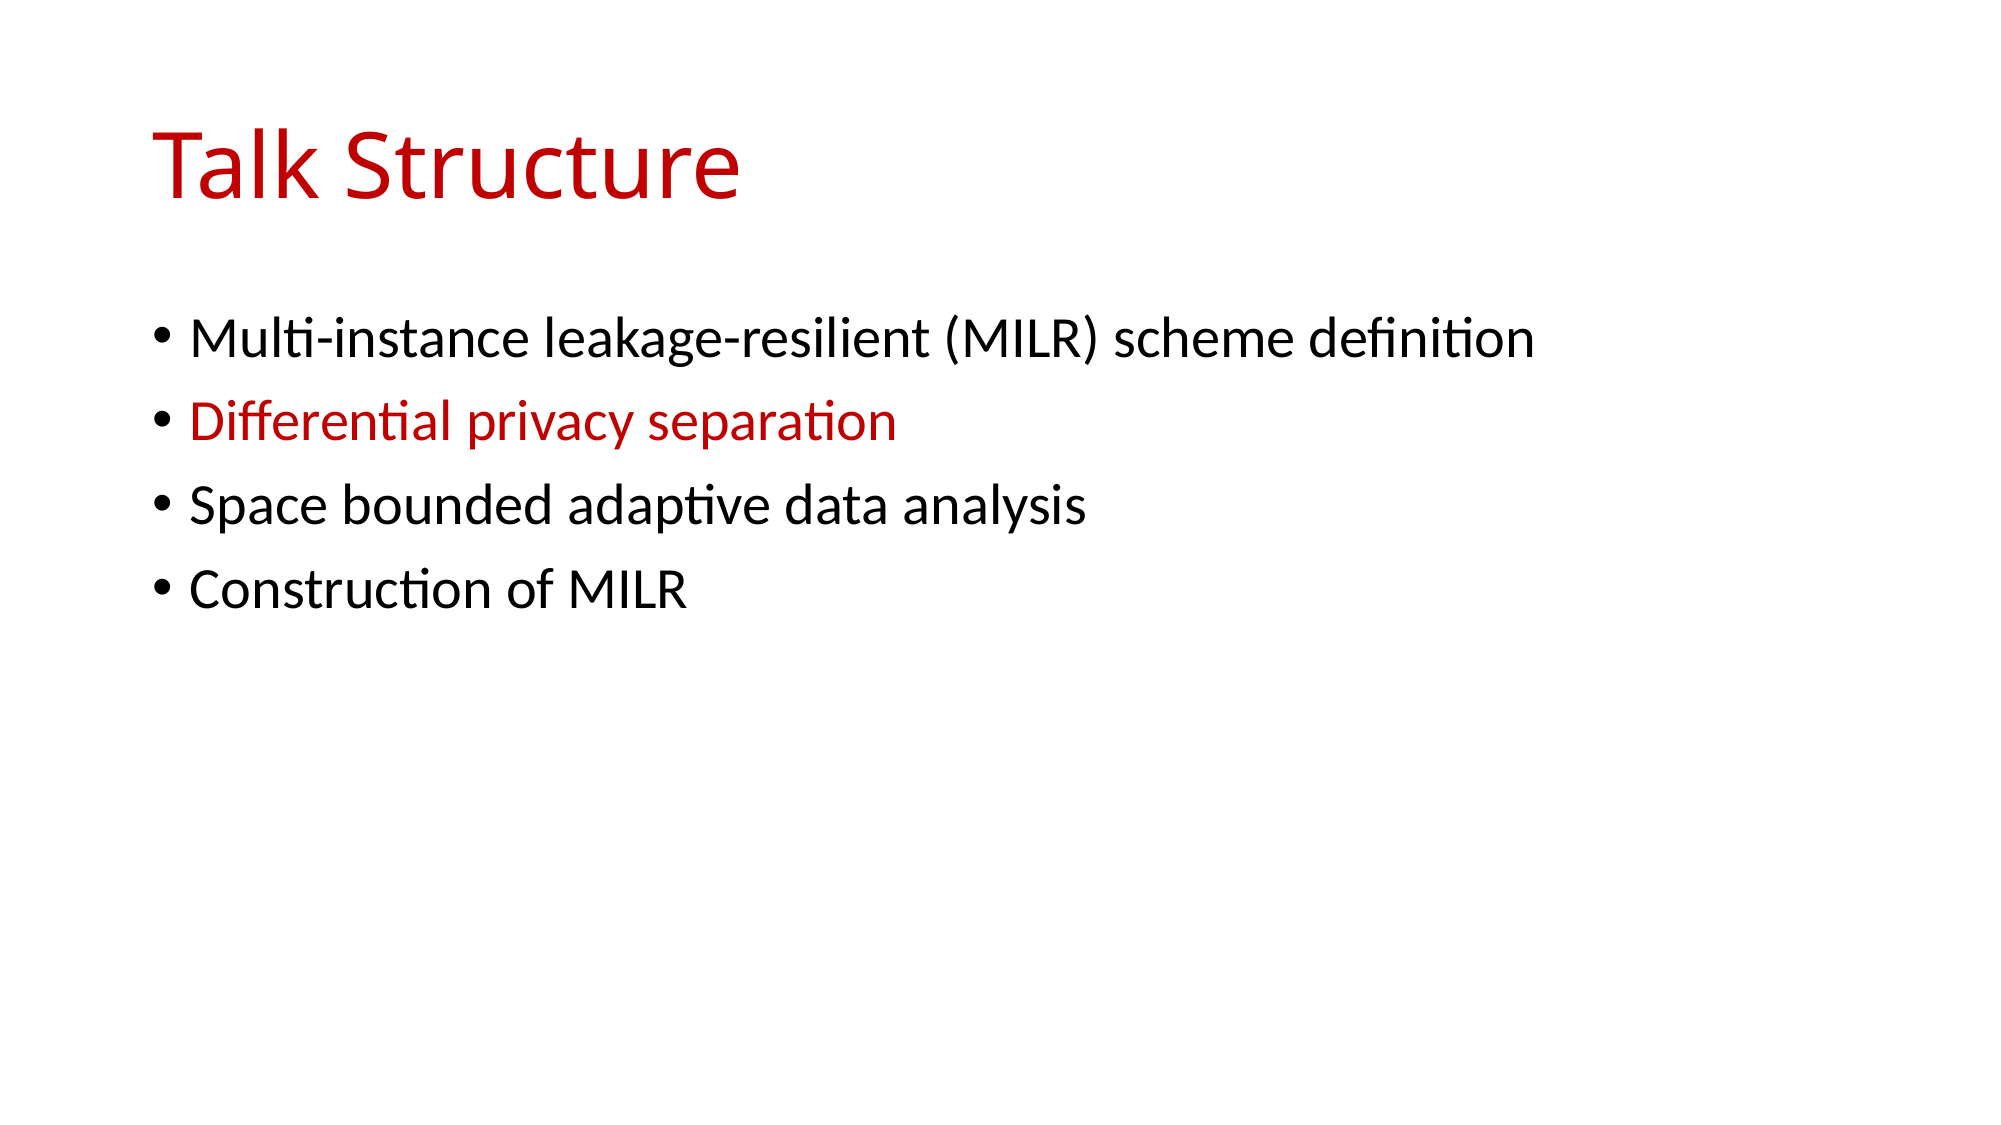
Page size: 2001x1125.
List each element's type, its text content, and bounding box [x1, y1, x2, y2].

list Multi-instance leakage-resilient (MILR) scheme definition Differential privacy separation Space bounded adaptive data analysis Construction of MILR [137, 299, 1818, 1066]
title Talk Structure [137, 59, 1863, 278]
